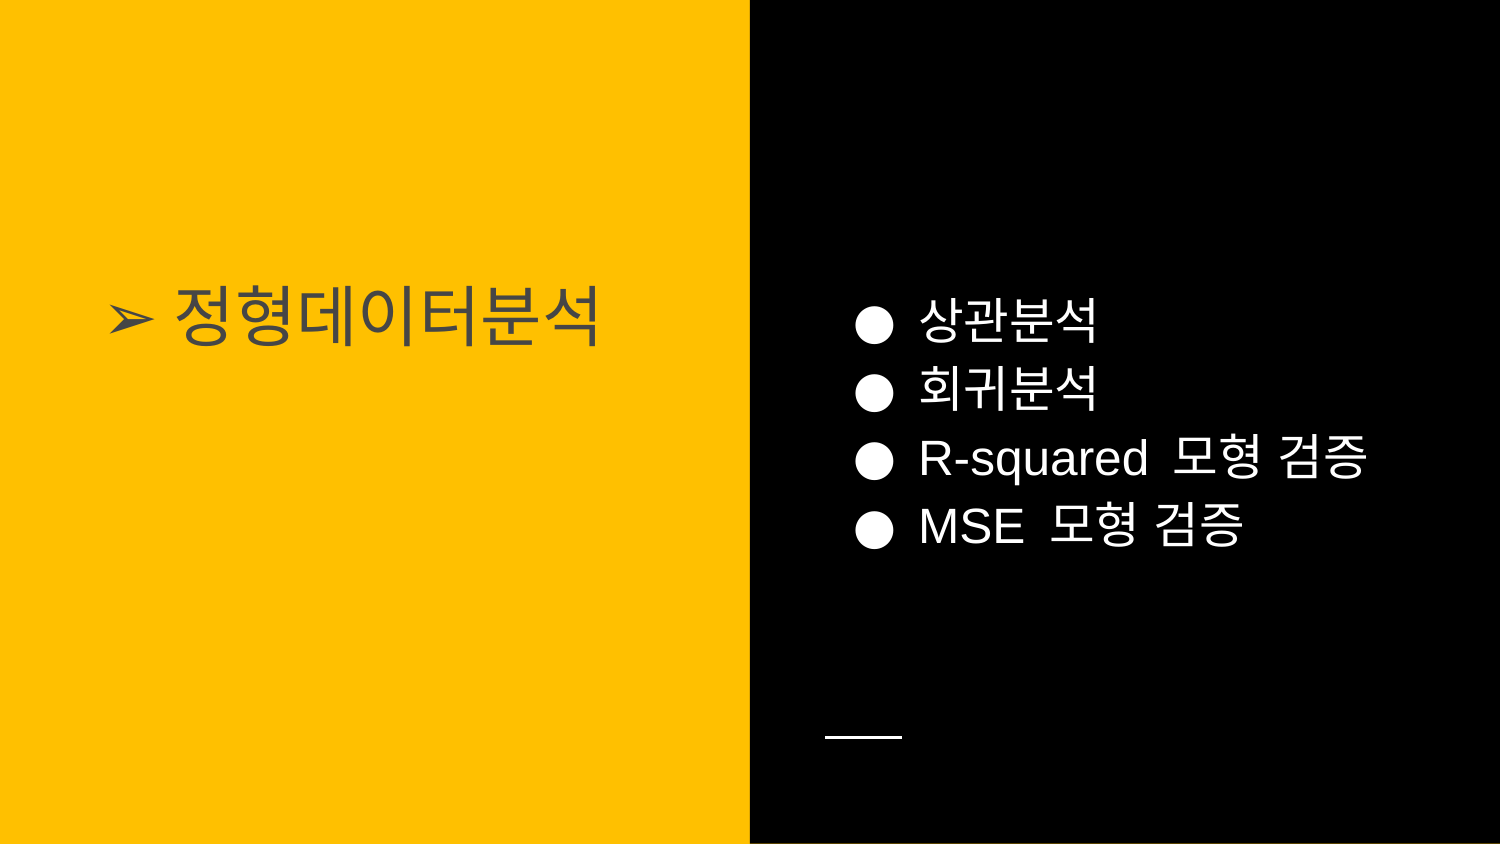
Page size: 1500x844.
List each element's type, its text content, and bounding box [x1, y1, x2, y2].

list 상관분석 회귀분석 R-squared 모형 검증 MSE 모형 검증 [834, 263, 1464, 572]
title 정형데이터분석 [83, 224, 707, 370]
